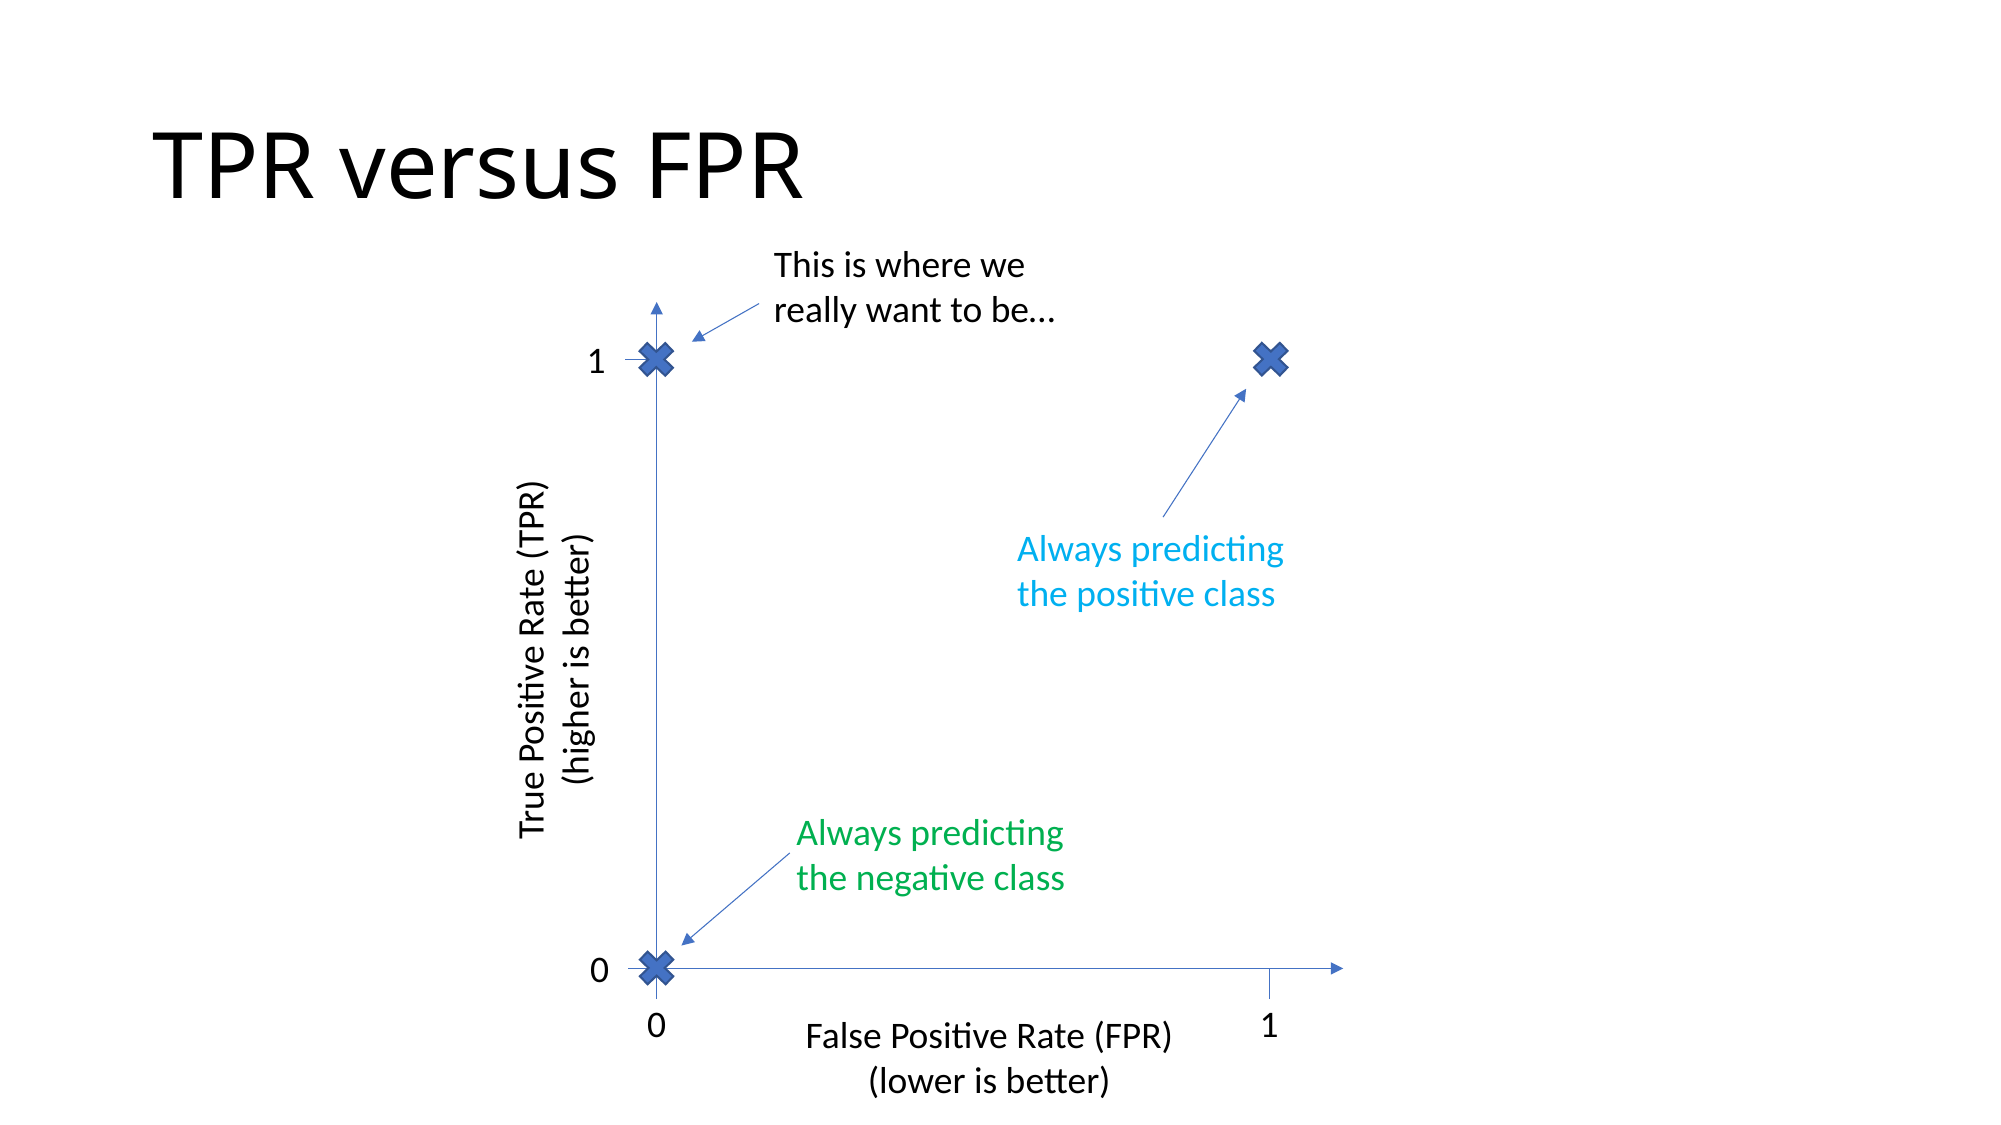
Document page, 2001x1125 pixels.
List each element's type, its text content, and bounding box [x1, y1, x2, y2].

text_box False Positive Rate (FPR) (lower is better) [749, 1003, 1229, 1109]
text_box [638, 969, 656, 986]
text_box 0 [632, 992, 681, 1053]
text_box [657, 969, 675, 986]
text_box [657, 341, 675, 378]
text_box True Positive Rate (TPR) (higher is better) [498, 419, 604, 900]
text_box [657, 950, 675, 968]
text_box This is where we really want to be… [759, 233, 1081, 338]
text_box 1 [571, 328, 621, 389]
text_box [681, 852, 790, 946]
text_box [691, 303, 760, 342]
text_box 1 [1244, 992, 1294, 1053]
text_box Always predicting the positive class [1002, 517, 1324, 622]
text_box Always predicting the negative class [781, 800, 1104, 906]
text_box [638, 950, 656, 968]
title TPR versus FPR [137, 59, 1863, 278]
text_box [638, 360, 656, 378]
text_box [1163, 388, 1247, 518]
text_box [1252, 341, 1289, 377]
text_box [638, 341, 656, 359]
text_box 0 [575, 938, 625, 998]
